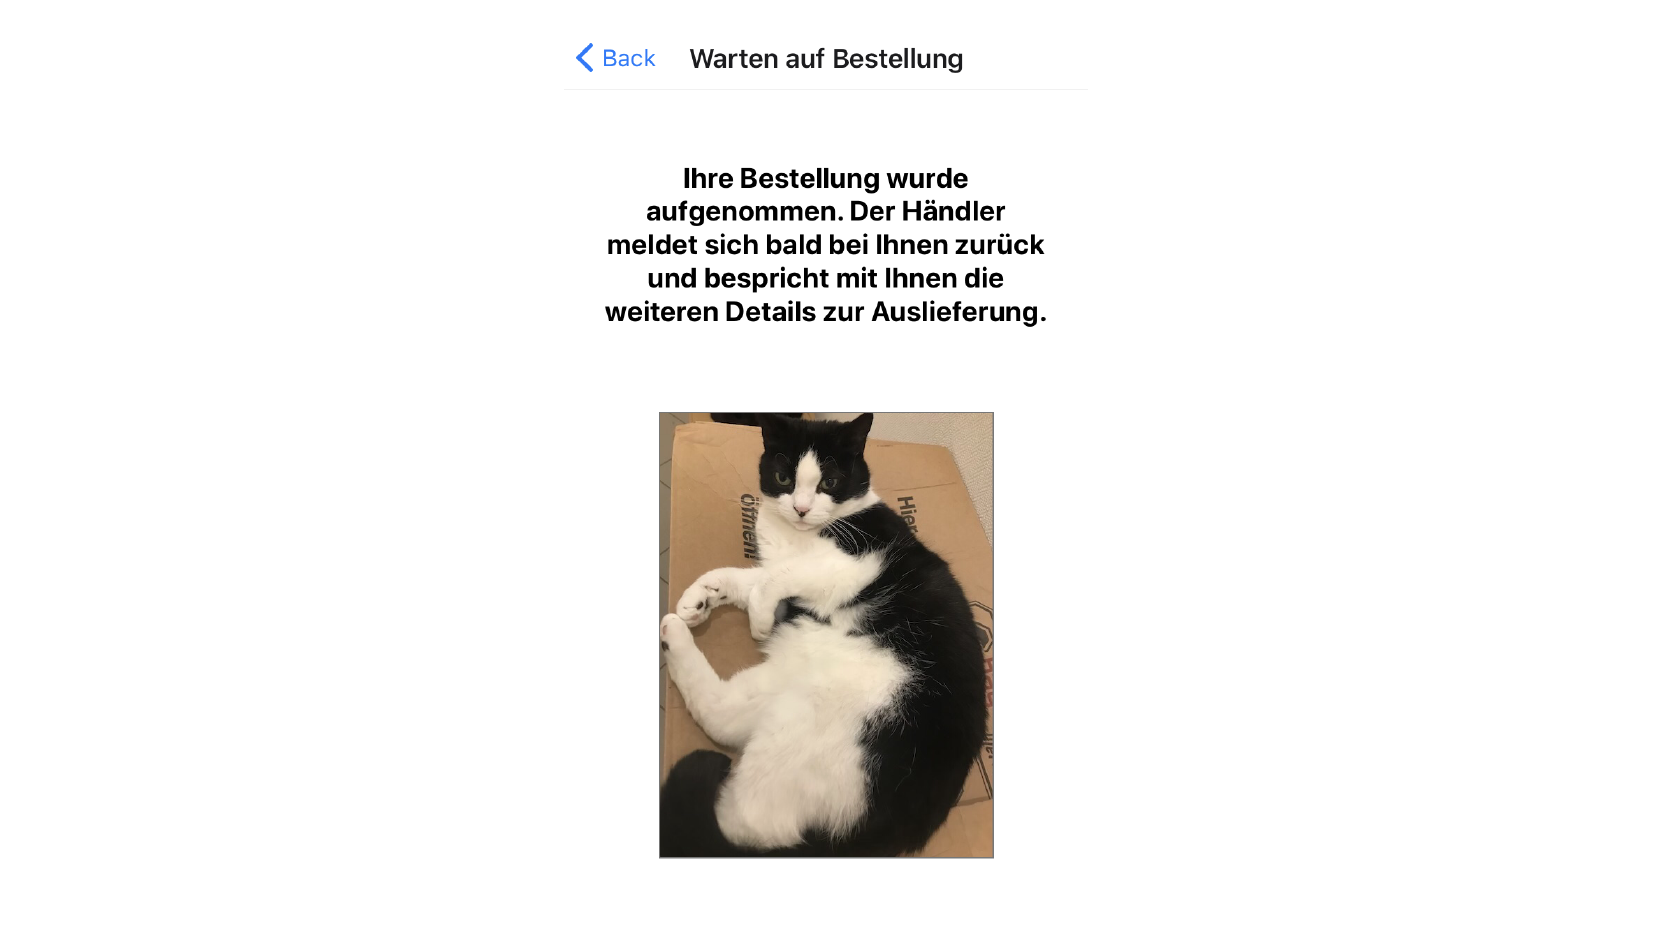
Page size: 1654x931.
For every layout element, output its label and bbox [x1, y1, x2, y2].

picture [564, 0, 1088, 931]
